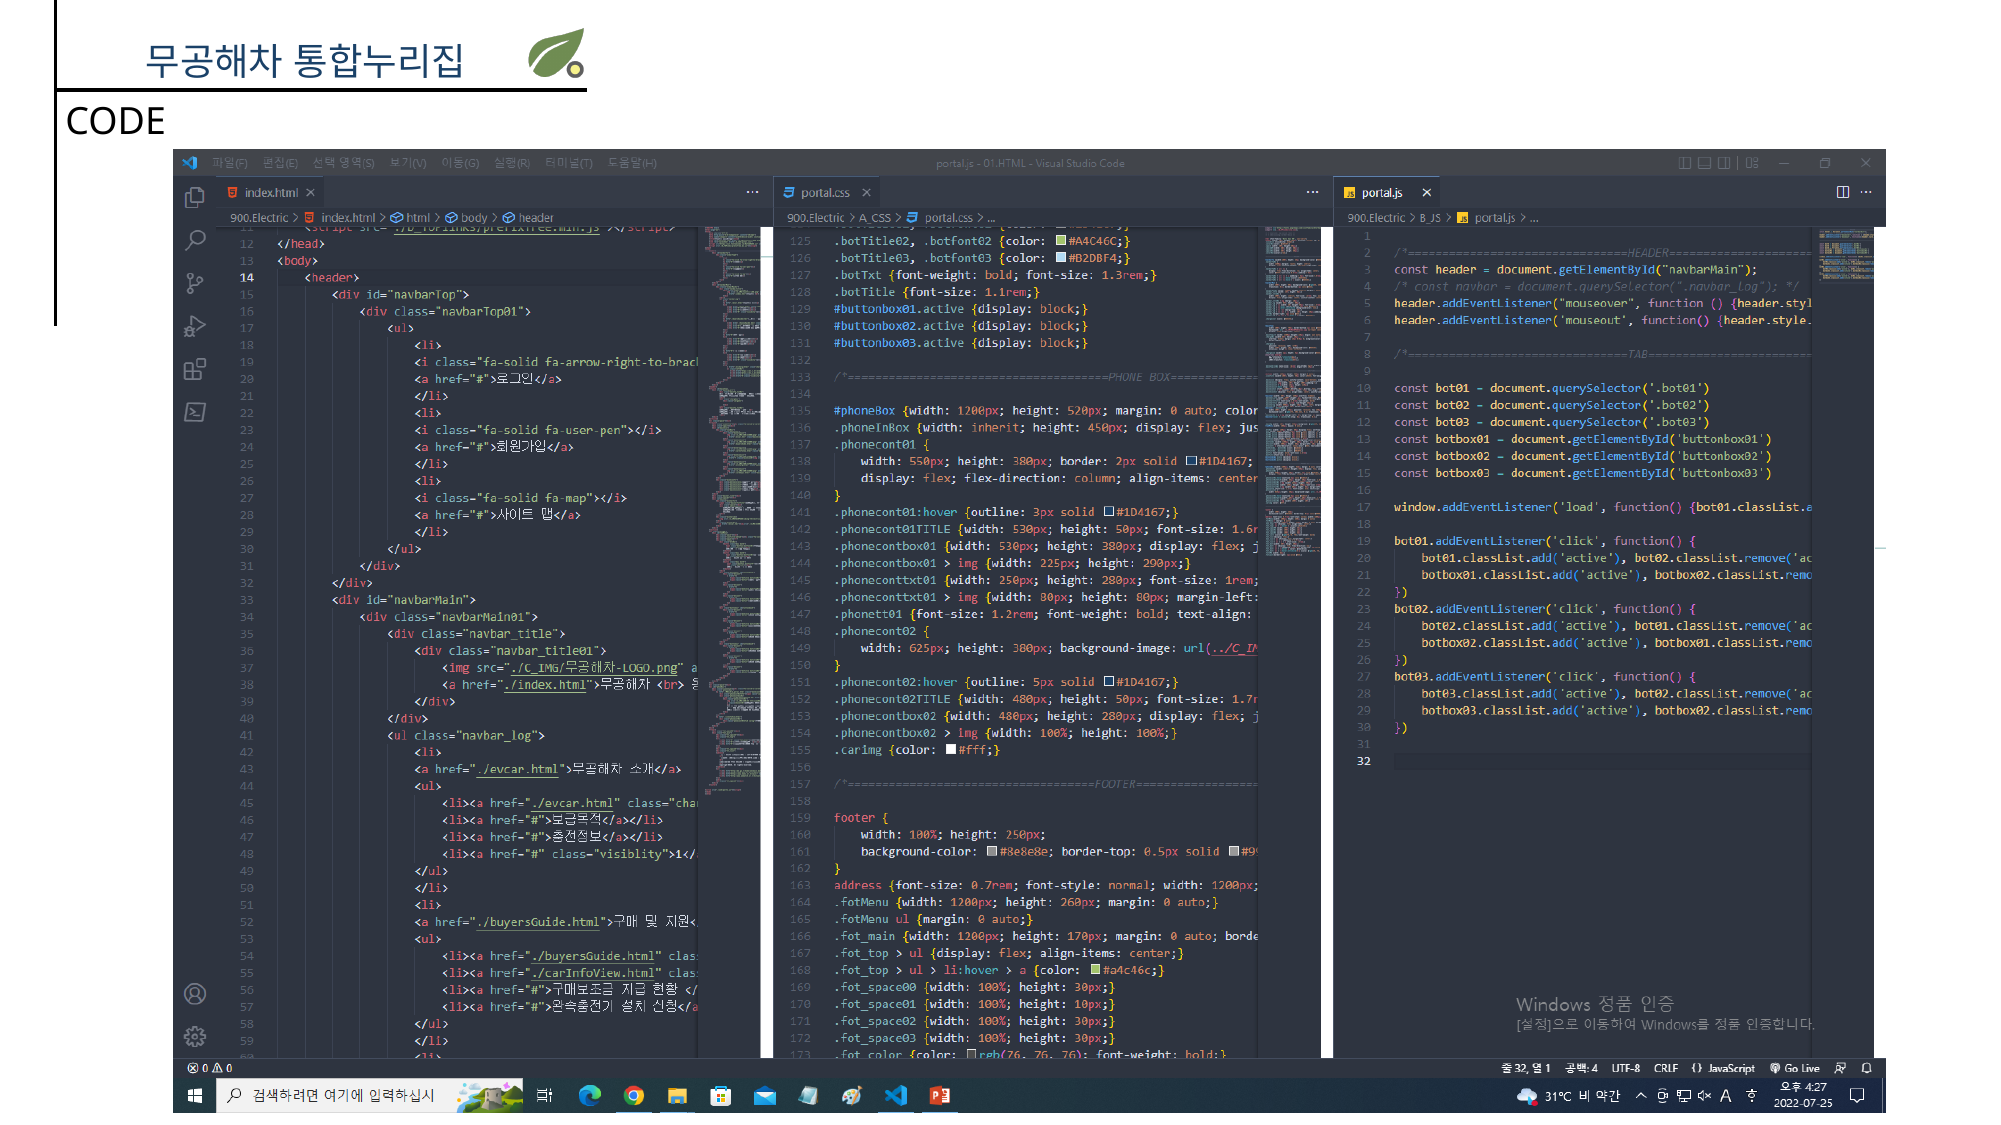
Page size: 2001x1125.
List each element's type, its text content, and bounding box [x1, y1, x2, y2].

text_box CODE [50, 90, 54, 150]
text_box CODE [57, 92, 181, 150]
picture [173, 149, 1886, 1113]
picture [527, 24, 587, 84]
text_box 무공해차 통합누리집 [130, 30, 482, 88]
